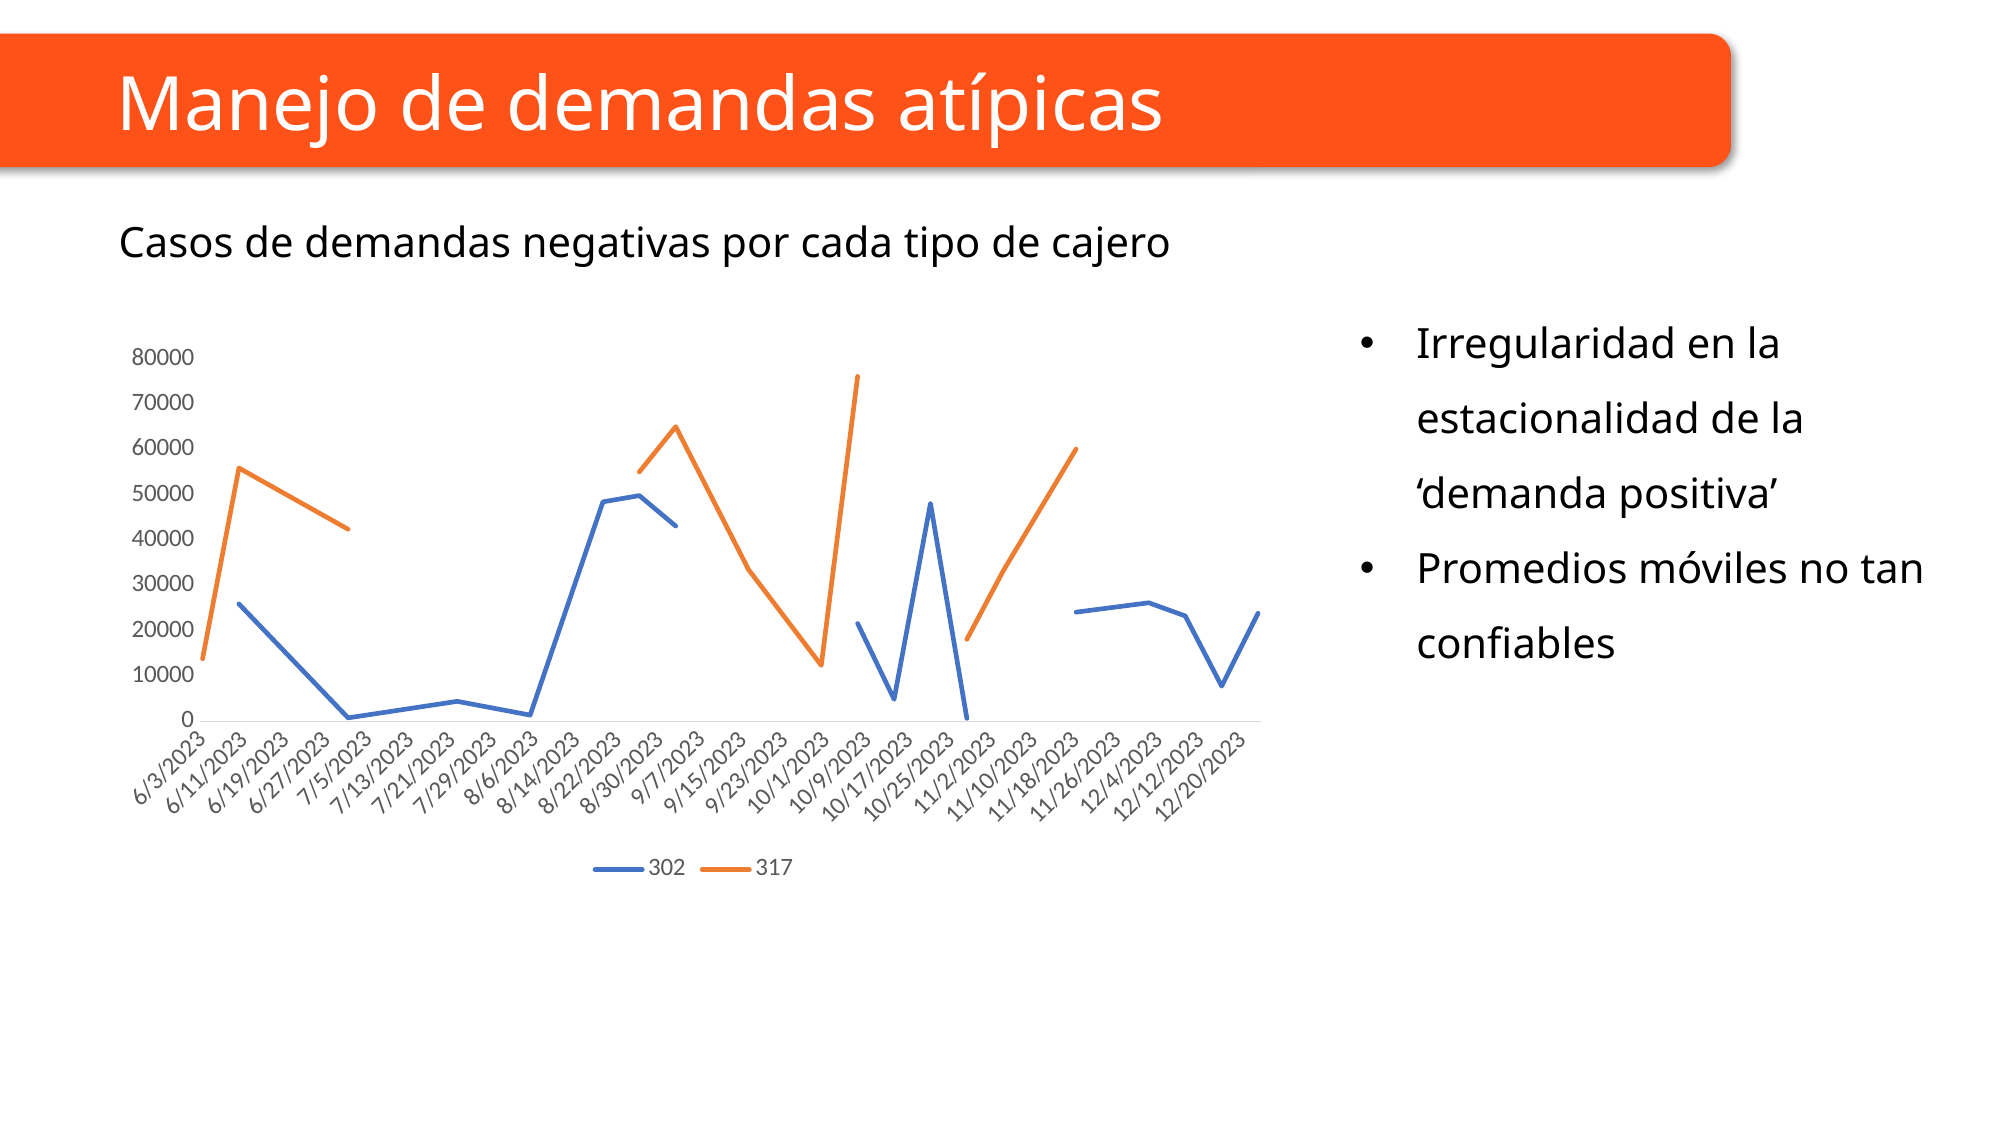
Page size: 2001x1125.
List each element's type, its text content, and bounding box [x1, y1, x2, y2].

text_box Manejo de demandas atípicas [0, 33, 1731, 168]
text_box Casos de demandas negativas por cada tipo de cajero [103, 208, 1320, 273]
text_box Irregularidad en la estacionalidad de la ‘demanda positiva’ Promedios móviles no tan confiables [1345, 284, 1941, 775]
chart [103, 335, 1285, 889]
